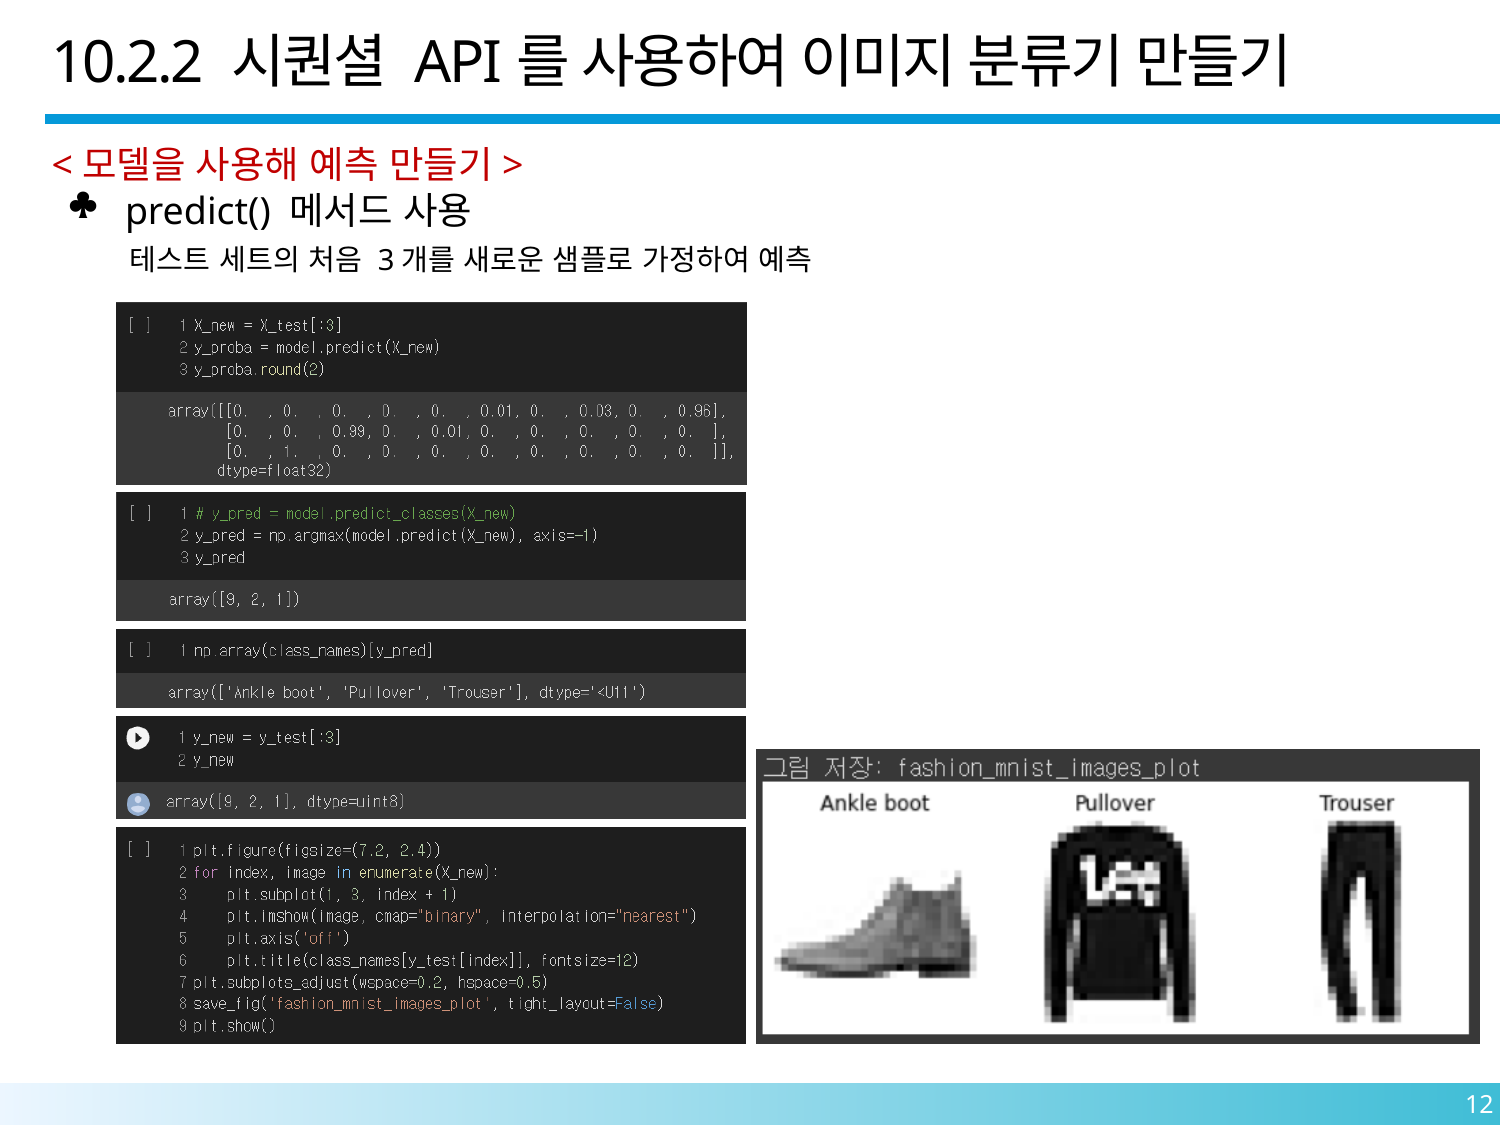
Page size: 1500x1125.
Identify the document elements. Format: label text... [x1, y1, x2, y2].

picture [116, 716, 746, 819]
text_box 10.2.2 시퀀셜 API를 사용하여 이미지 분류기 만들기 [36, 25, 1353, 112]
text_box <모델을 사용해 예측 만들기> [36, 133, 828, 194]
picture [116, 629, 746, 708]
picture [116, 492, 746, 621]
picture [116, 827, 746, 1044]
slide_number 12 [1158, 1081, 1500, 1125]
text_box predict() 메서드 사용 테스트 세트의 처음 3개를 새로운 샘플로 가정하여 예측 [53, 180, 881, 285]
picture [116, 302, 747, 485]
picture [756, 749, 1480, 1044]
